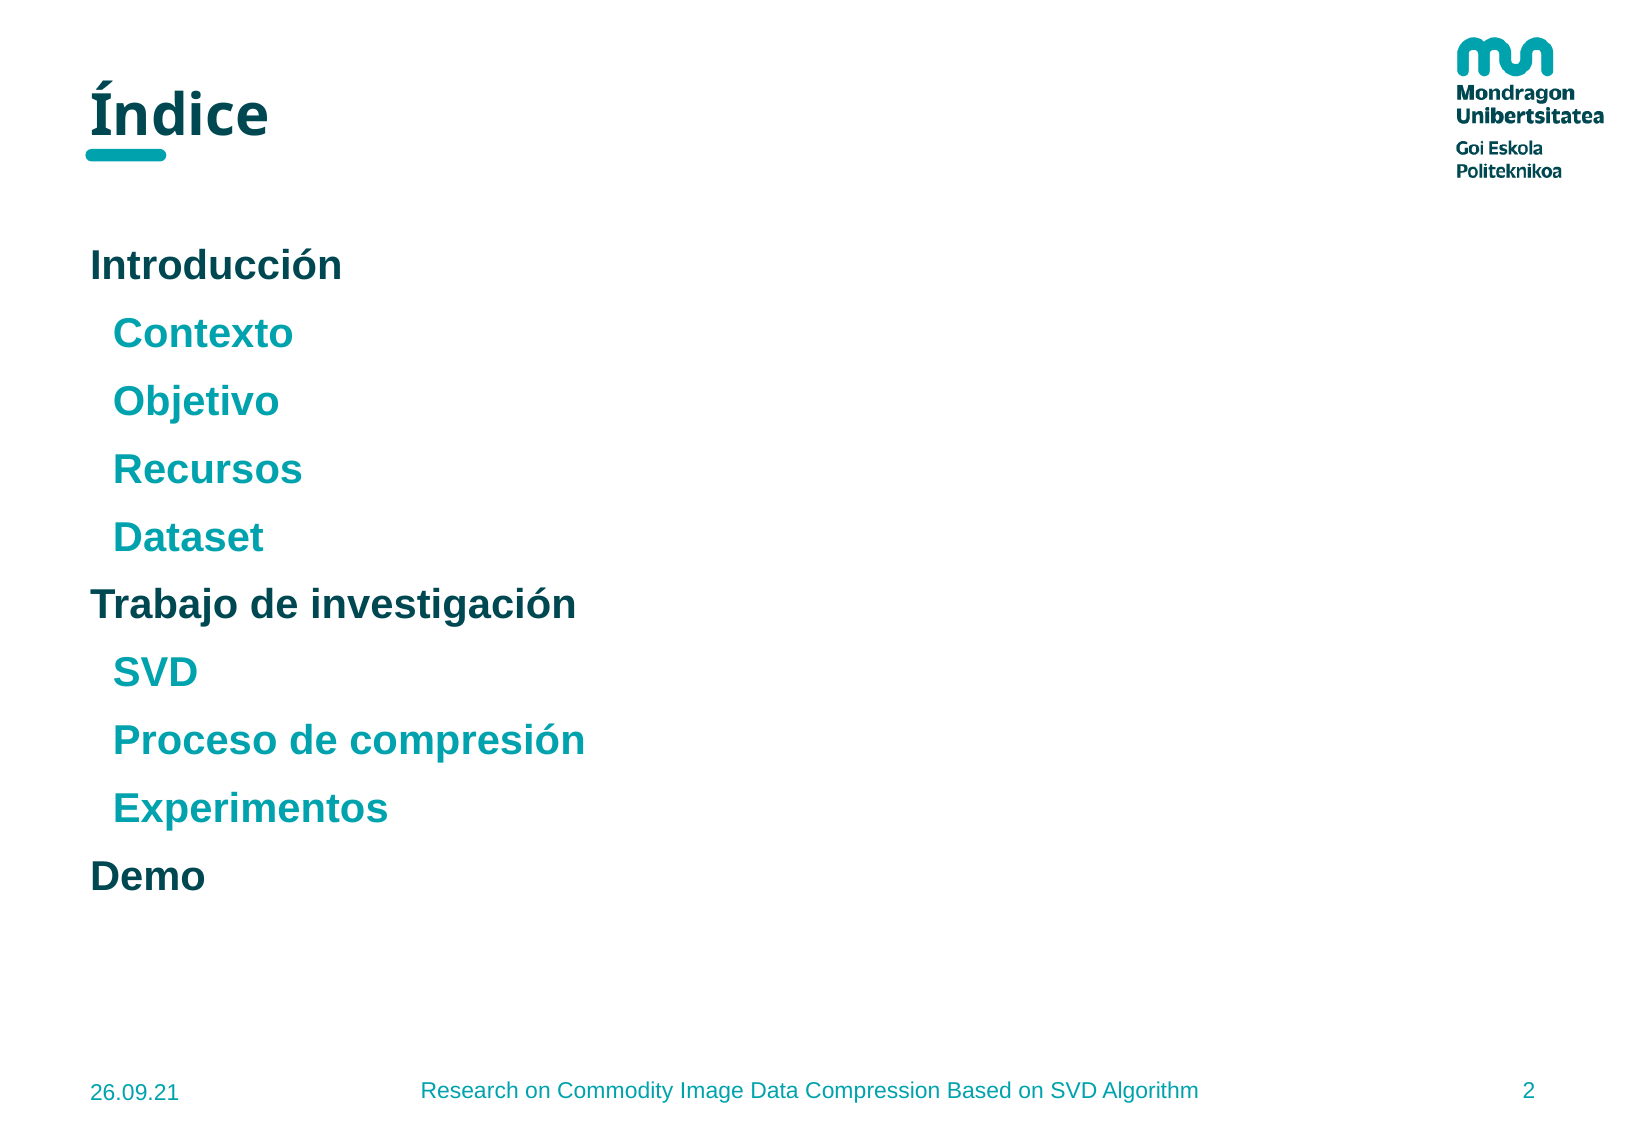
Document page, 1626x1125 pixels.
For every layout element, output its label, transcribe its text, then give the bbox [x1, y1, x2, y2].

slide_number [75, 1060, 285, 1121]
title Índice [75, 77, 1448, 148]
picture [1447, 37, 1611, 185]
slide_number 2 [1352, 1059, 1551, 1120]
list Introducción Contexto Objetivo Recursos Dataset Trabajo de investigación SVD Proceso de compresión Experimentos Demo [75, 222, 1551, 1023]
footer Research on Commodity Image Data Compression Based on SVD Algorithm [385, 1059, 1235, 1120]
